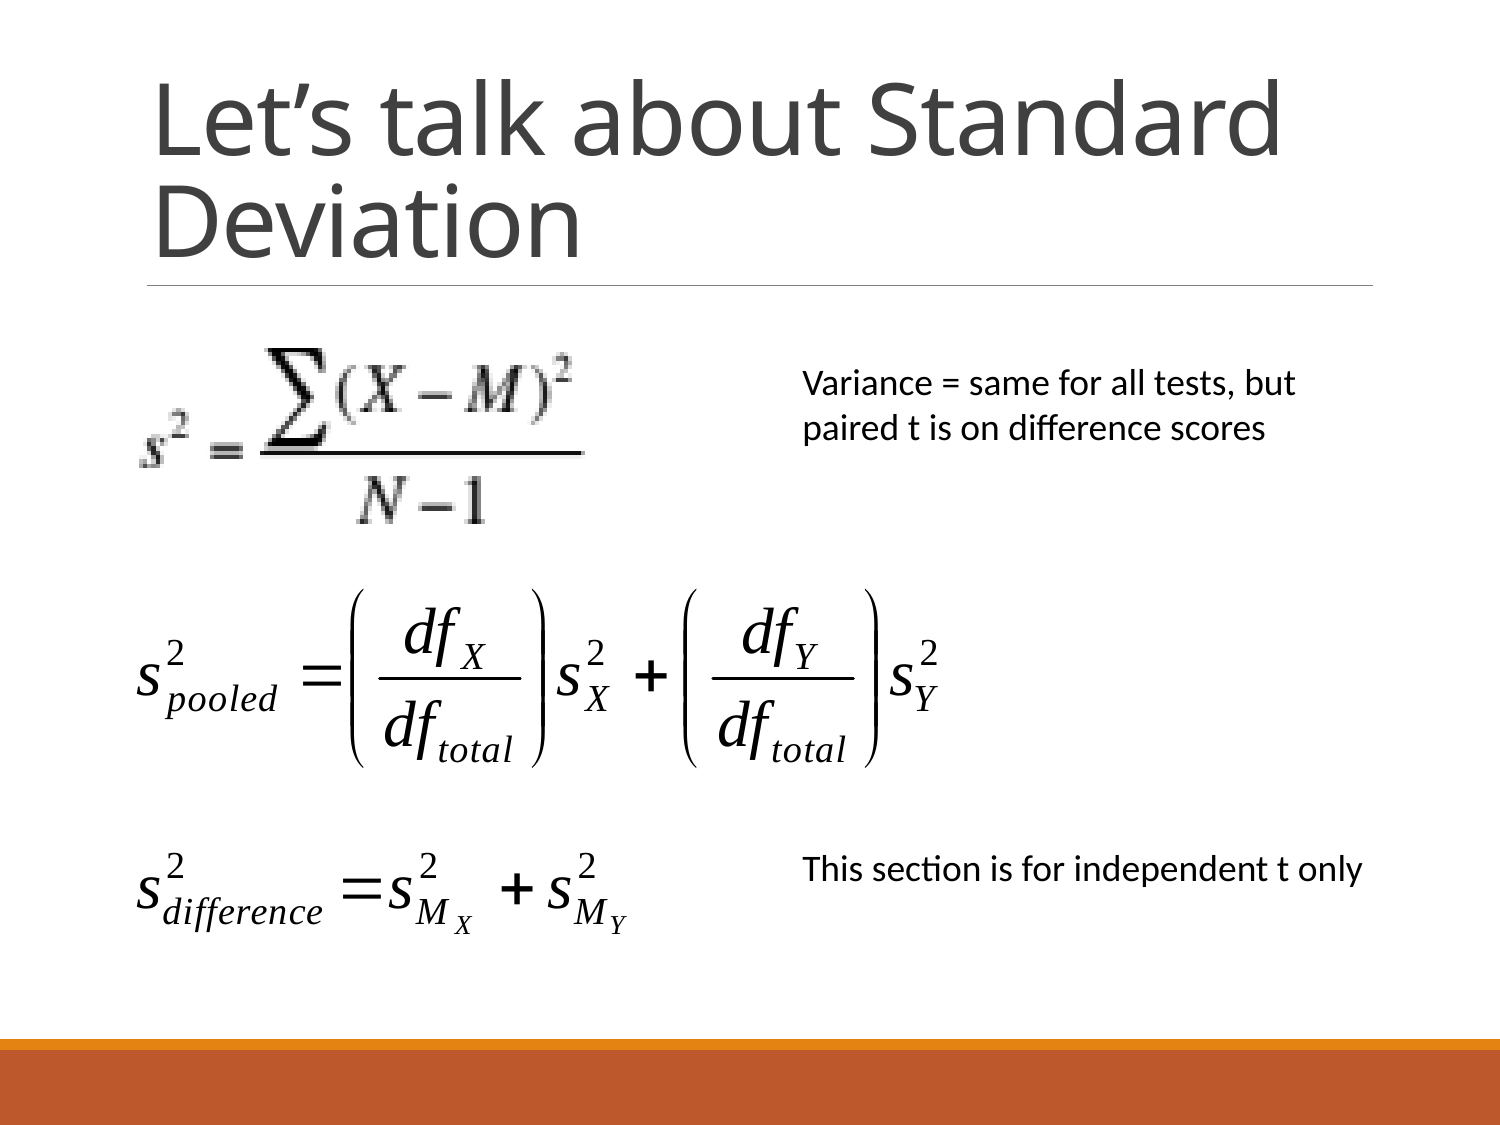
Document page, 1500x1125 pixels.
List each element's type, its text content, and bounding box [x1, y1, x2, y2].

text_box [124, 574, 950, 783]
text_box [124, 836, 644, 947]
title Let’s talk about Standard Deviation [135, 47, 1373, 285]
text_box Variance = same for all tests, but paired t is on difference scores [787, 350, 1411, 456]
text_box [130, 331, 591, 529]
text_box This section is for independent t only [787, 836, 1443, 897]
